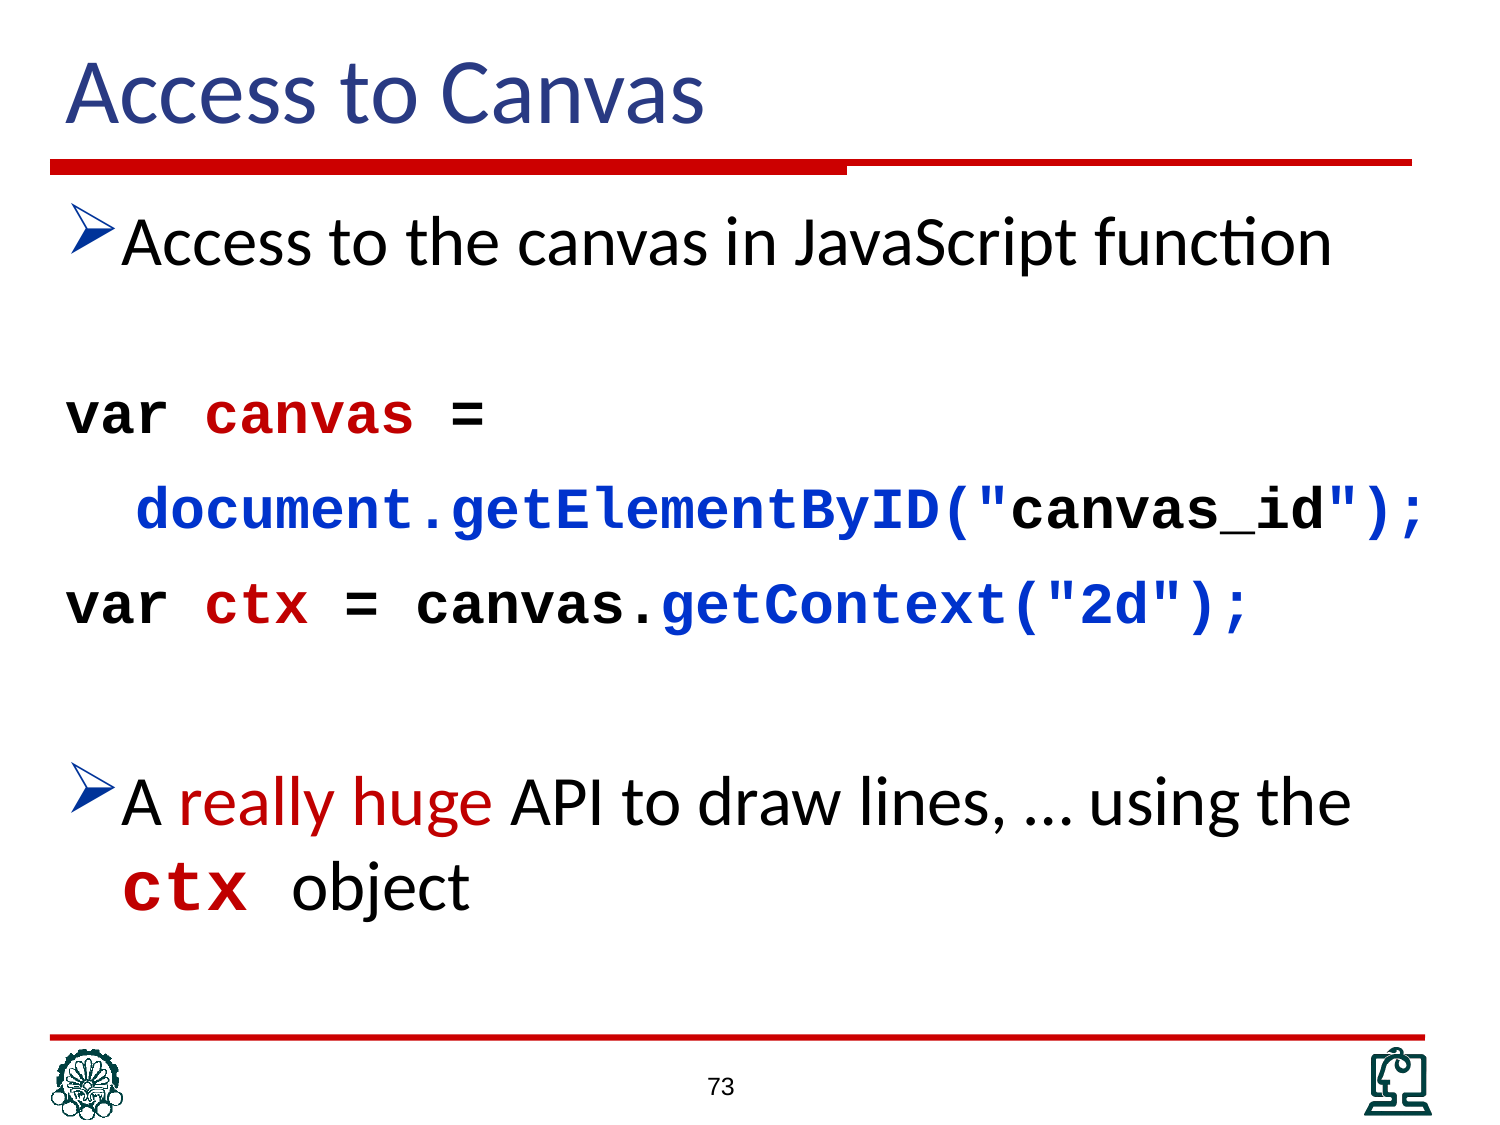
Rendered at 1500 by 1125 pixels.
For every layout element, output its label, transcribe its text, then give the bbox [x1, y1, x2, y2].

title Access to Canvas [49, 24, 1438, 151]
slide_number 73 [649, 1062, 751, 1103]
picture [1362, 1045, 1438, 1119]
list Access to the canvas in JavaScript function var canvas = document.getElementByID("canvas_id"); var ctx = canvas.getContext("2d"); A really huge API to draw lines, … using the ctx object [49, 187, 1463, 1038]
picture [50, 1047, 125, 1122]
